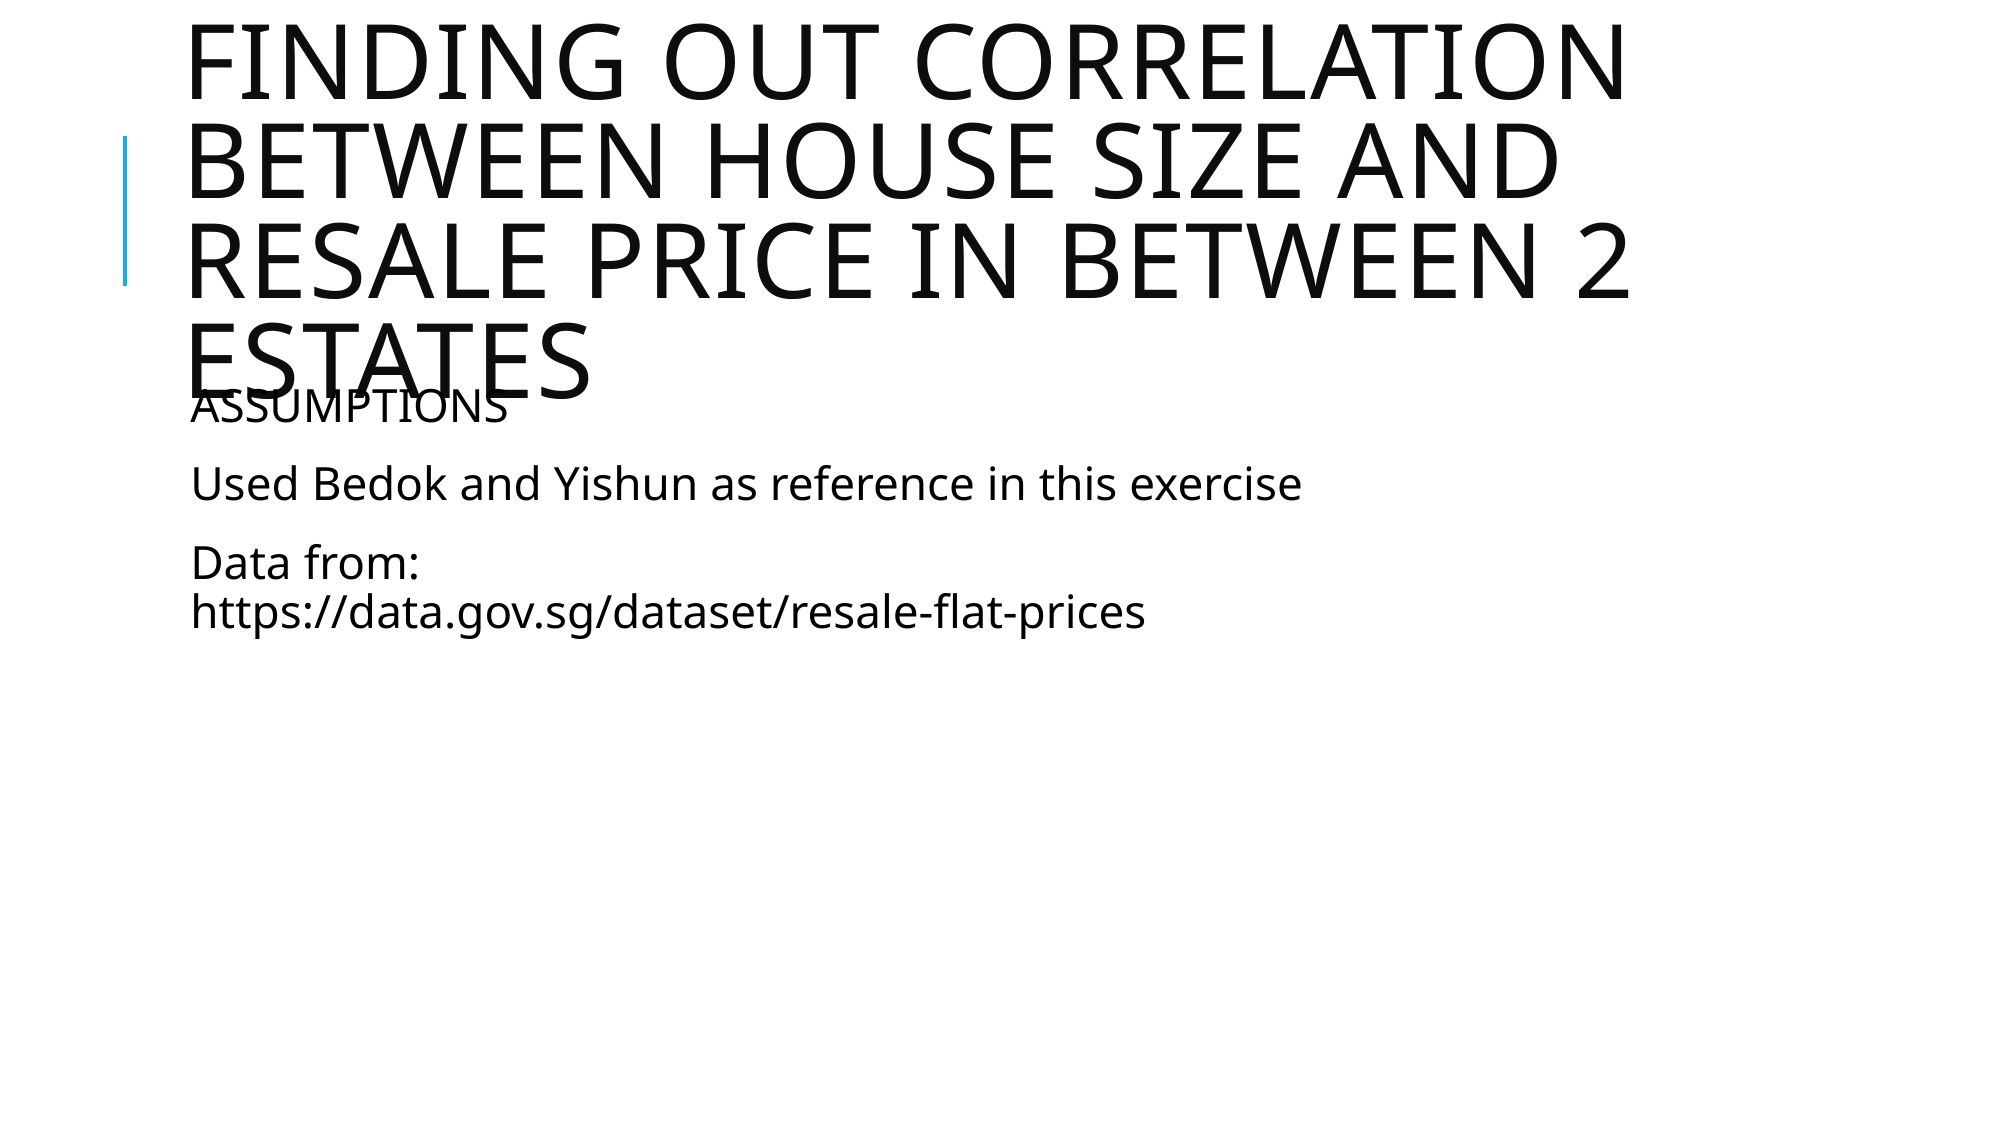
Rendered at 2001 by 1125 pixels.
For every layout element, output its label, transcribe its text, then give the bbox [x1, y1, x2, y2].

list ASSUMPTIONS Used Bedok and Yishun as reference in this exercise Data from: https://data.gov.sg/dataset/resale-flat-prices [168, 375, 1763, 1035]
title Finding out Correlation Between house size and resale price in between 2 estates [168, 96, 1763, 342]
